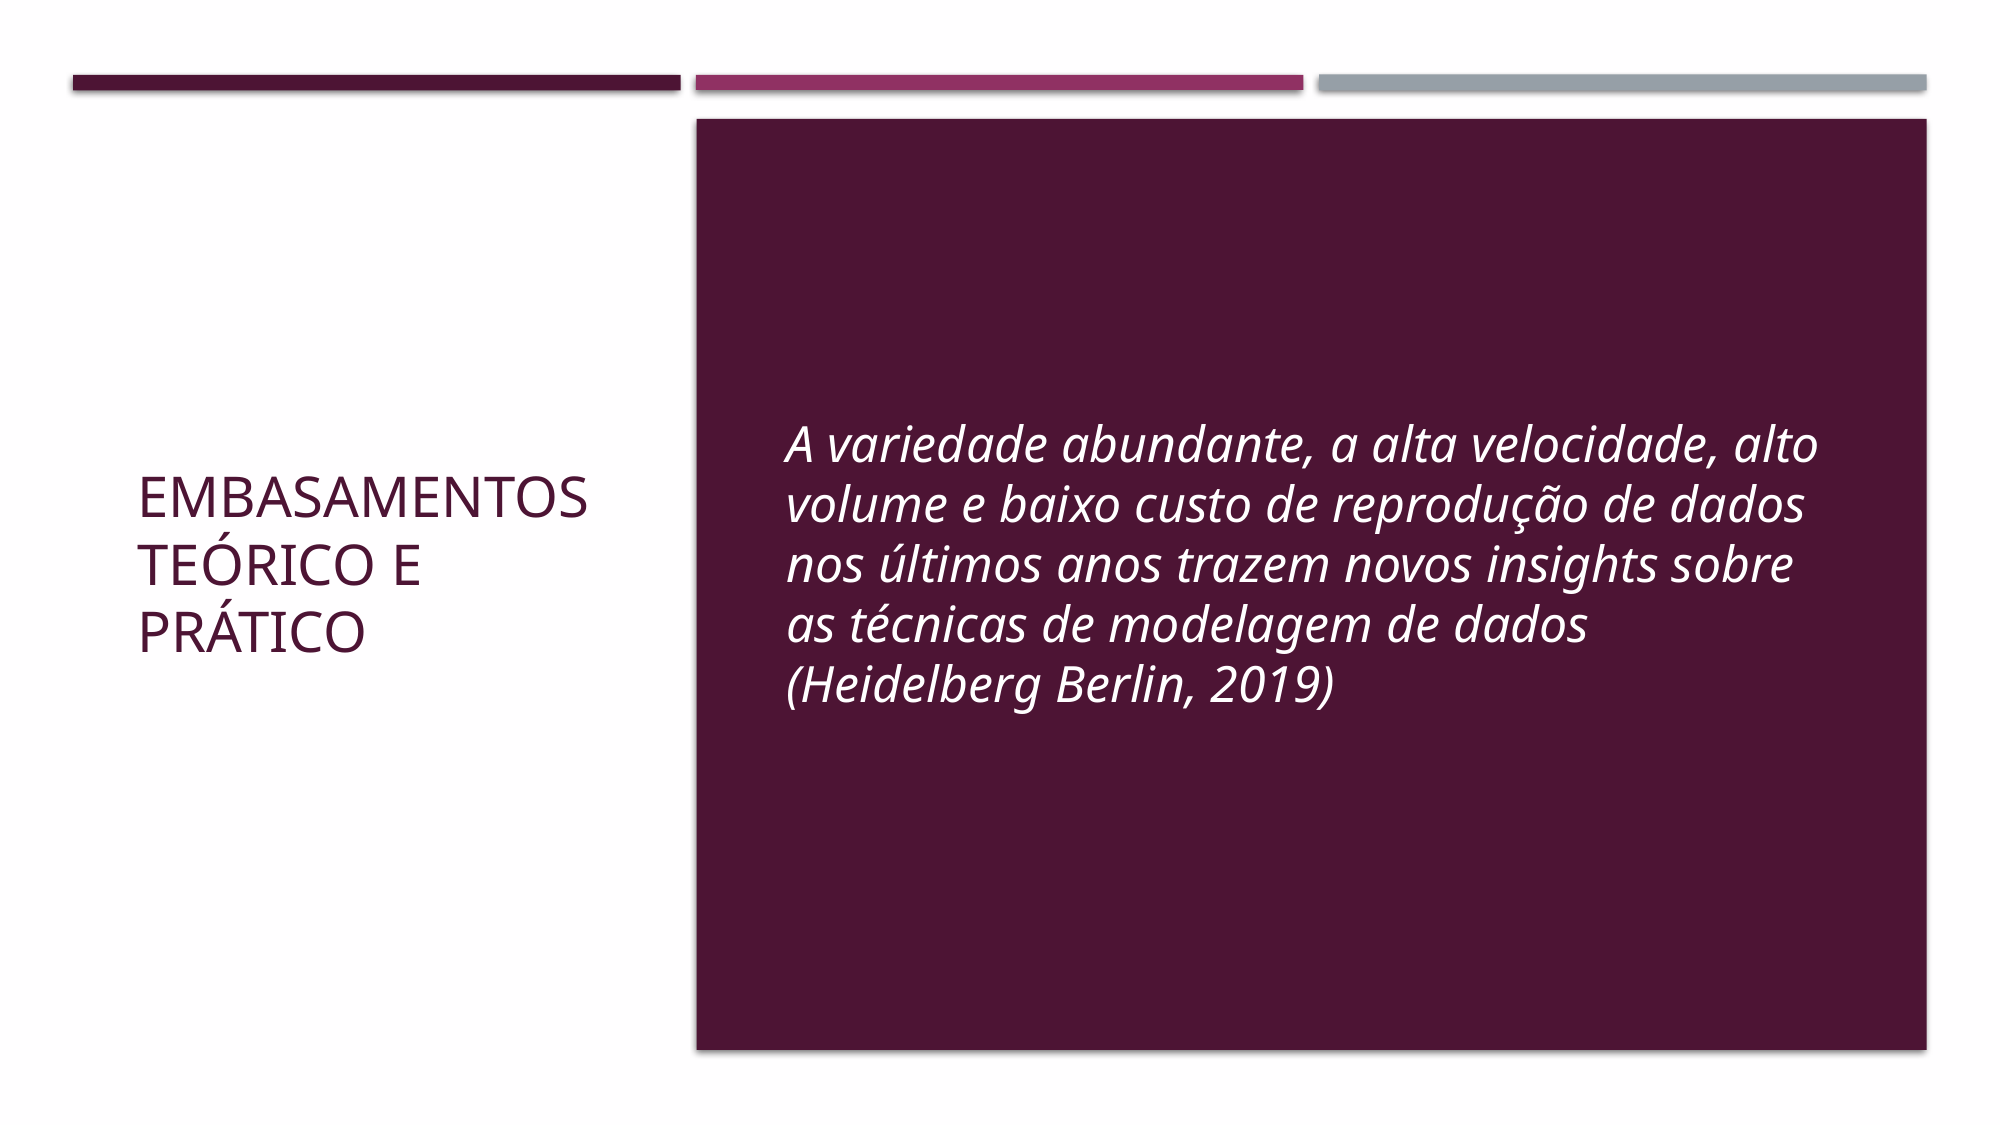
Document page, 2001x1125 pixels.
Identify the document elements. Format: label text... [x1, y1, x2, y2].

list A variedade abundante, a alta velocidade, alto volume e baixo custo de reprodução de dados nos últimos anos trazem novos insights sobre as técnicas de modelagem de dados (Heidelberg Berlin, 2019) [771, 176, 1854, 949]
text_box [1318, 73, 1928, 92]
text_box [696, 118, 1928, 1051]
text_box [695, 74, 1304, 91]
text_box [0, 0, 2000, 1125]
text_box [72, 74, 682, 92]
title EMBASAMENTOS TEÓRICO E PRÁTICO [122, 176, 624, 949]
